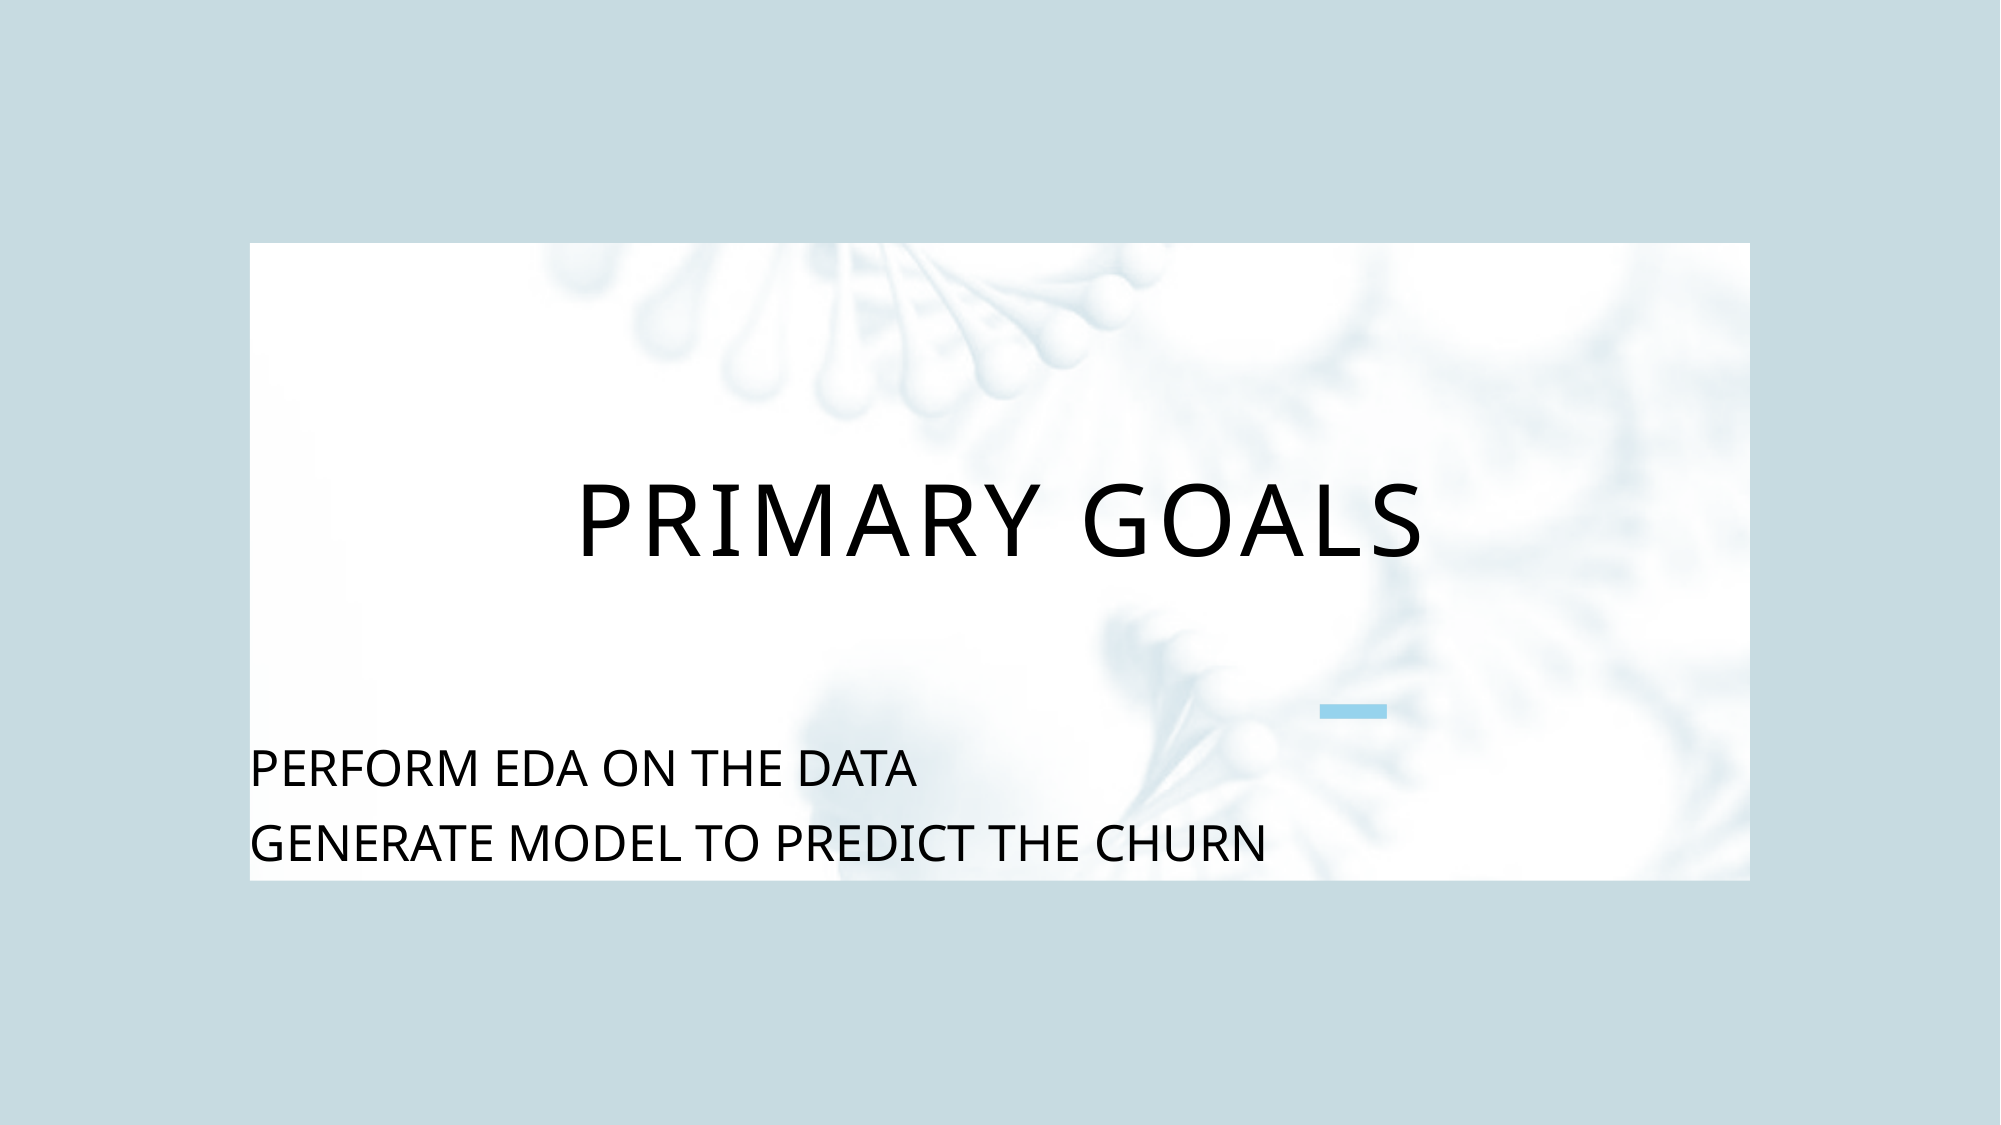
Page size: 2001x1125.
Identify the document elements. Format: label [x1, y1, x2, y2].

picture [249, 242, 1750, 881]
